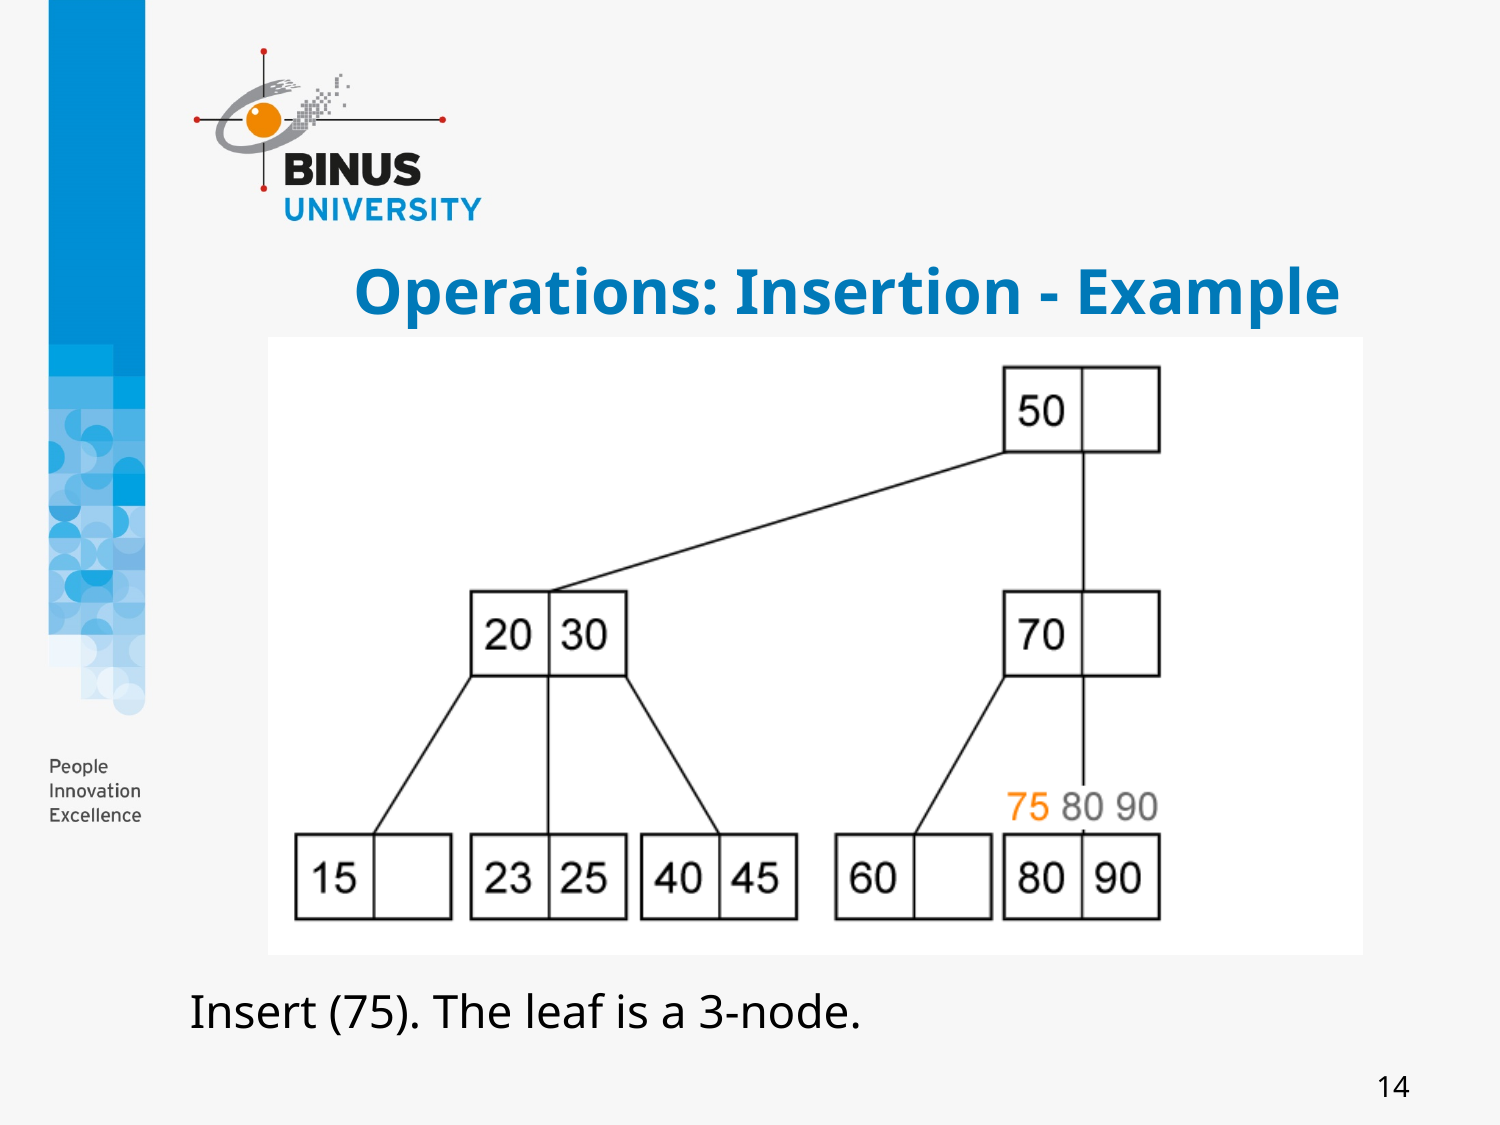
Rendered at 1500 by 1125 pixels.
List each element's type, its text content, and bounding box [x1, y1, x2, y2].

picture [0, 0, 1500, 955]
slide_number 14 [1074, 1063, 1425, 1119]
list Insert (75). The leaf is a 3-node. [174, 975, 1463, 1063]
title Operations: Insertion - Example [287, 224, 1409, 355]
